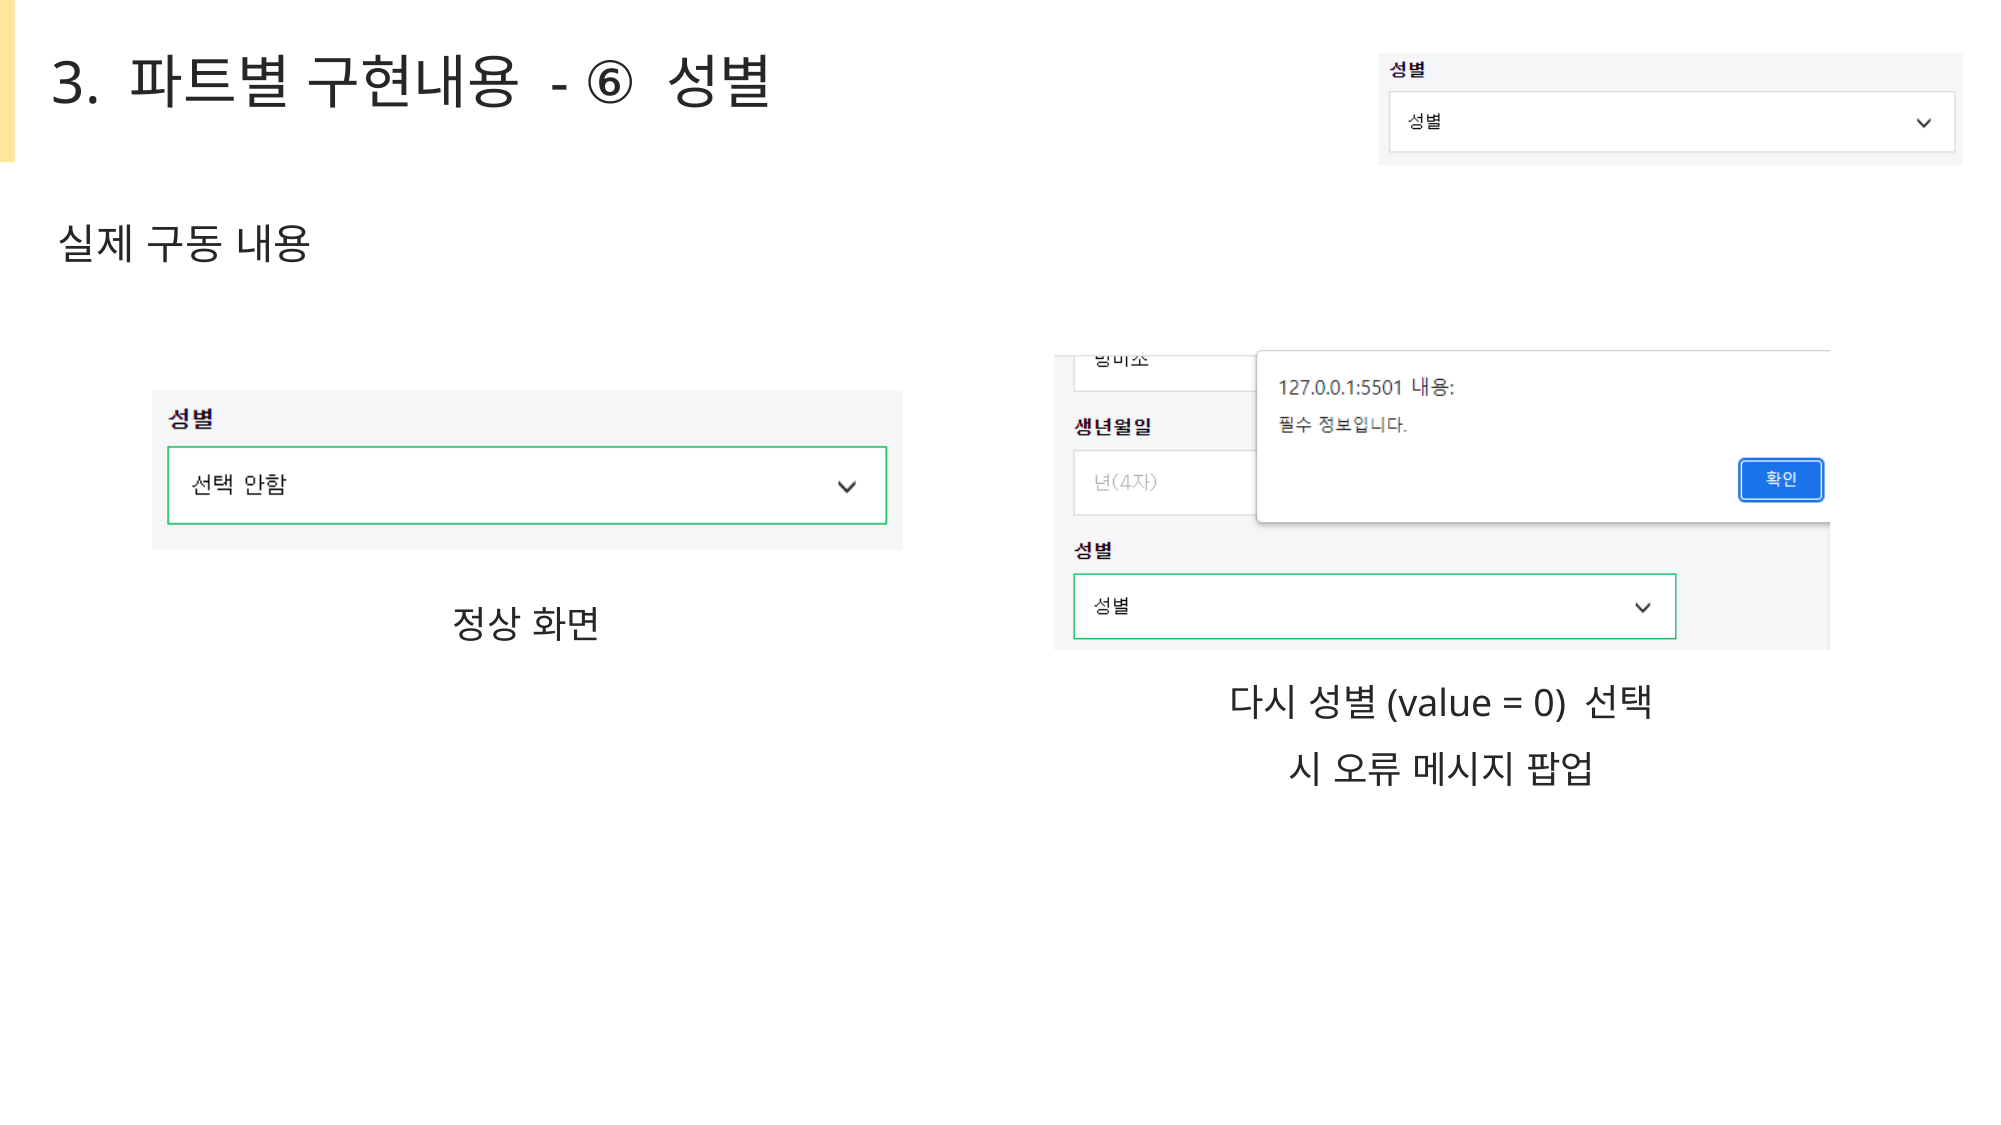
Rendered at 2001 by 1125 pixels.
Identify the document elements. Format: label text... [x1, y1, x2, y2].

picture [1054, 350, 1830, 650]
picture [1378, 53, 1963, 166]
text_box [0, 0, 16, 163]
text_box 실제 구동 내용 [43, 210, 588, 276]
text_box 정상 화면 [348, 571, 706, 654]
picture [151, 390, 903, 551]
text_box 다시 성별(value = 0) 선택 시 오류 메시지 팝업 [1201, 650, 1682, 799]
text_box 3. 파트별 구현내용 - ⑥ 성별 [37, 38, 1034, 124]
